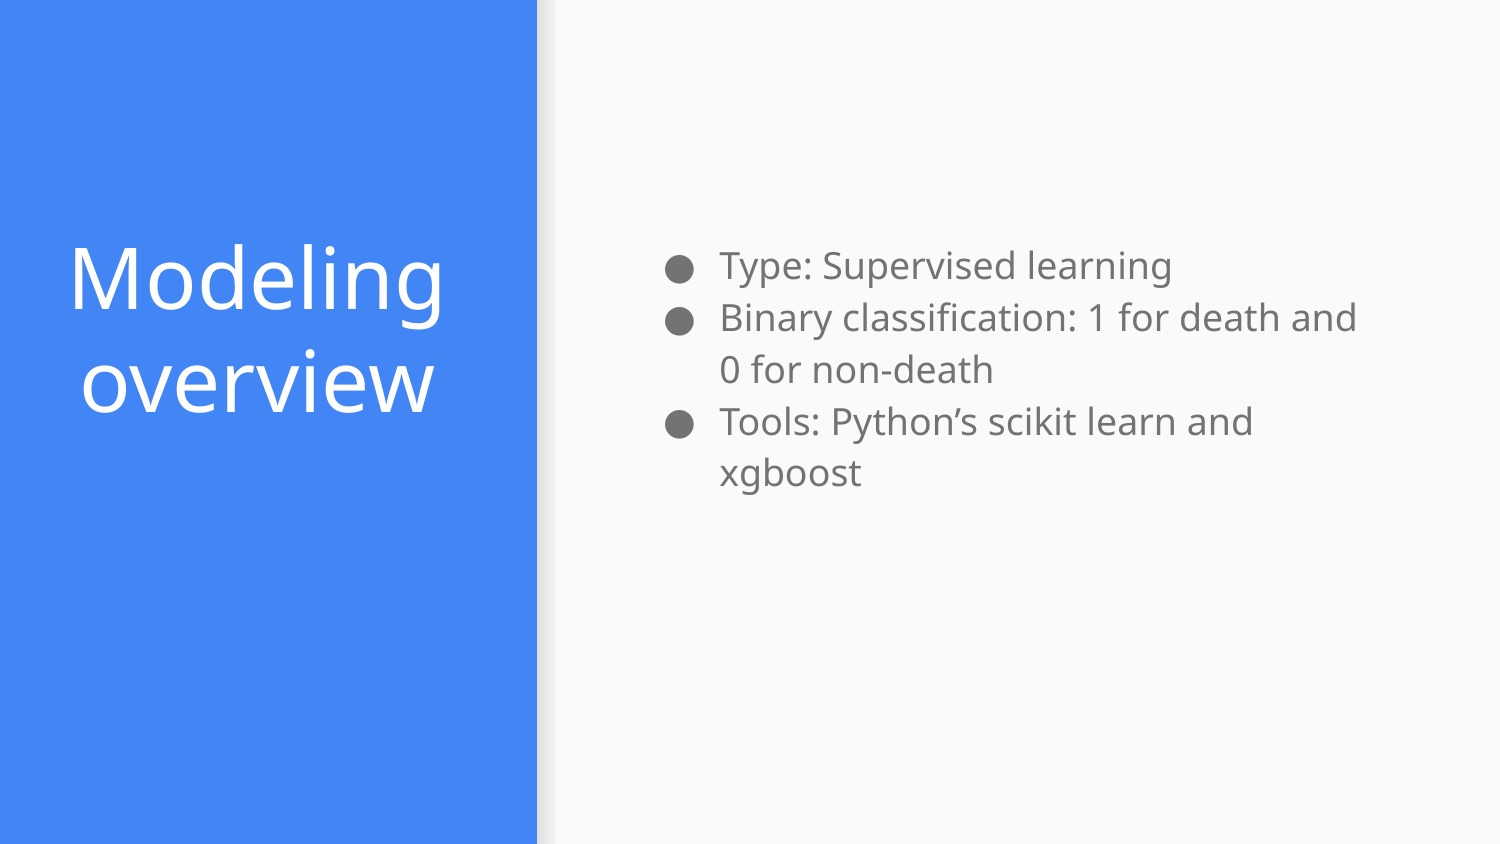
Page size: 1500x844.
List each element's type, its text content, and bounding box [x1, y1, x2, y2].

list Type: Supervised learning Binary classification: 1 for death and 0 for non-death Tools: Python’s scikit learn and xgboost [629, 220, 1402, 740]
title Modeling overview [27, 287, 488, 445]
